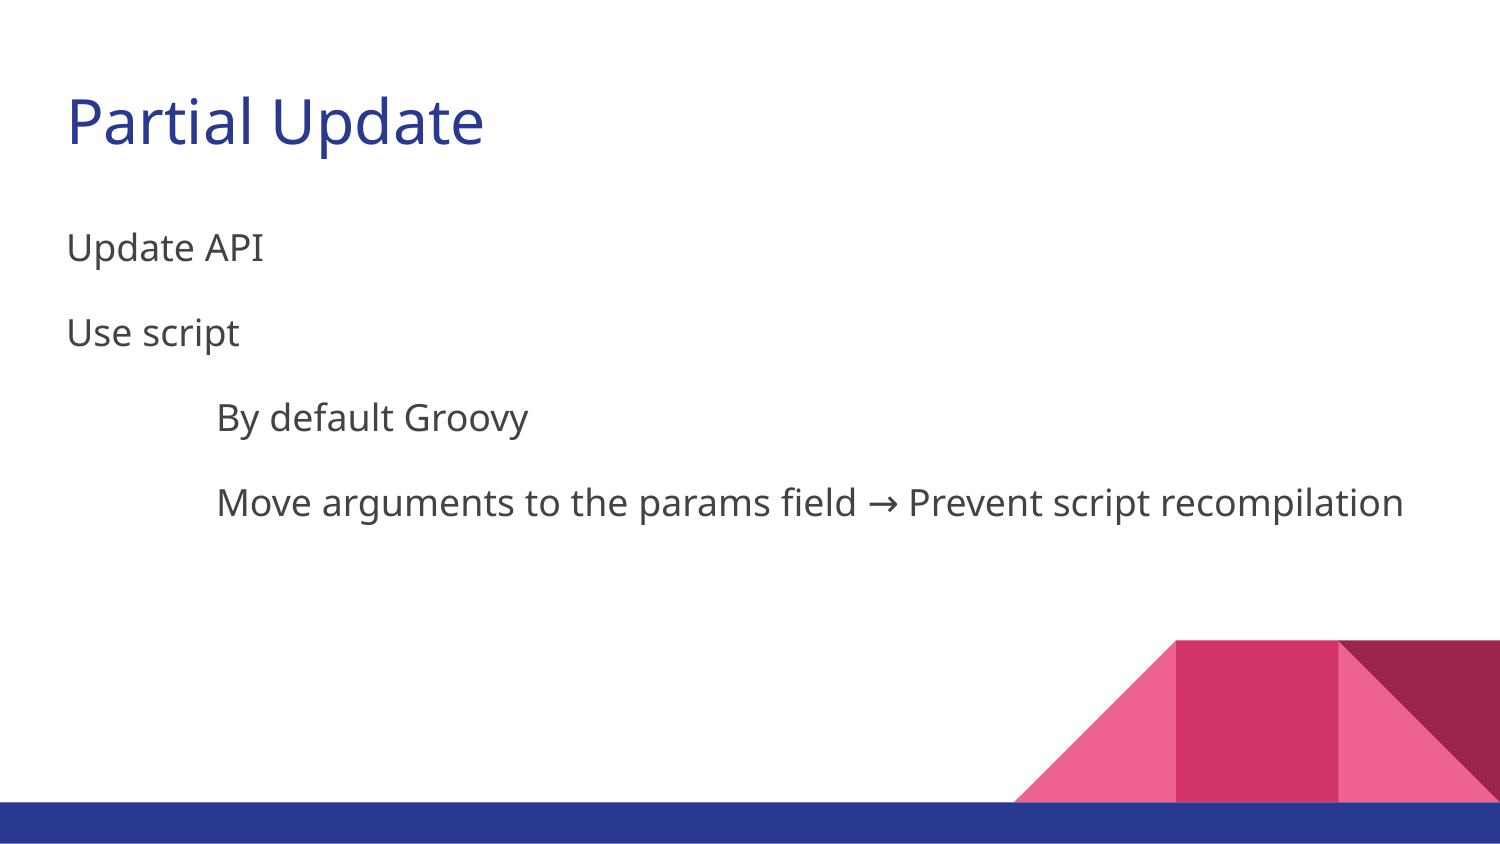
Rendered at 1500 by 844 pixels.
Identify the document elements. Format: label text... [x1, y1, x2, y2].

title Partial Update [51, 67, 1449, 167]
list Update API Use script By default Groovy Move arguments to the params field → Prevent script recompilation [51, 201, 1449, 750]
